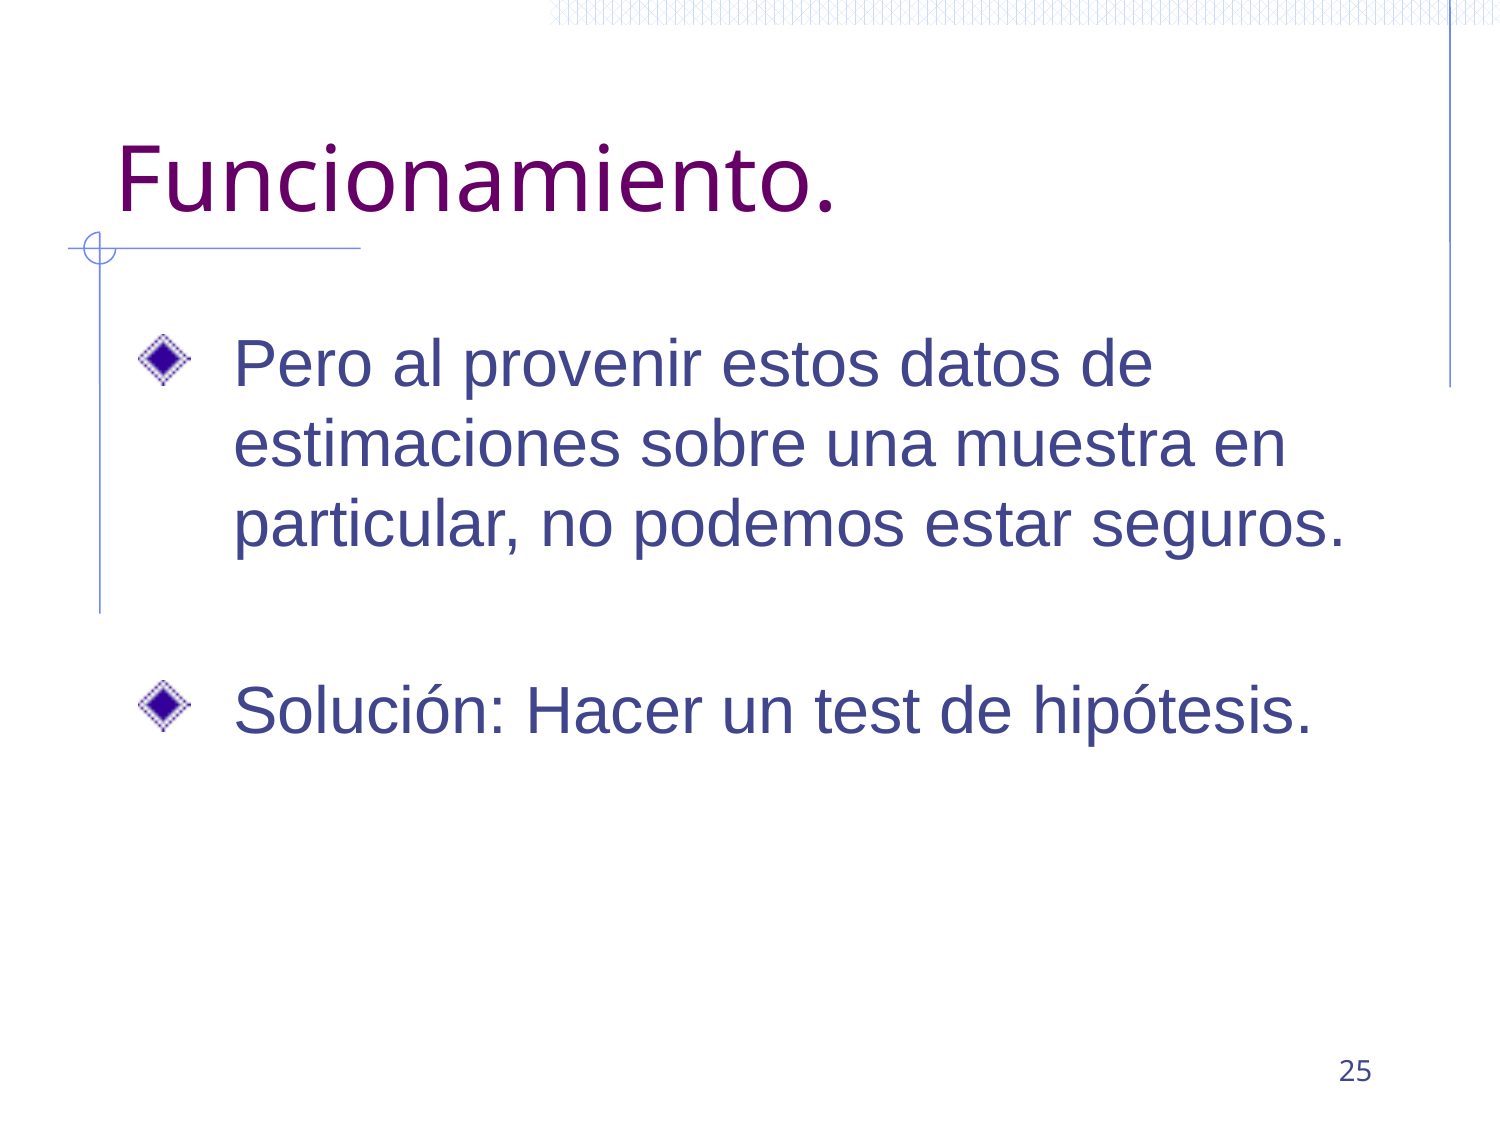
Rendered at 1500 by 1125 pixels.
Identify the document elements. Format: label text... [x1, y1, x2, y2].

slide_number 25 [1074, 1025, 1388, 1100]
picture [138, 680, 191, 732]
text_box Pero al provenir estos datos de estimaciones sobre una muestra en particular, no podemos estar seguros. Solución: Hacer un test de hipótesis. [123, 312, 1500, 988]
picture [138, 334, 191, 386]
title Funcionamiento. [99, 50, 1375, 238]
